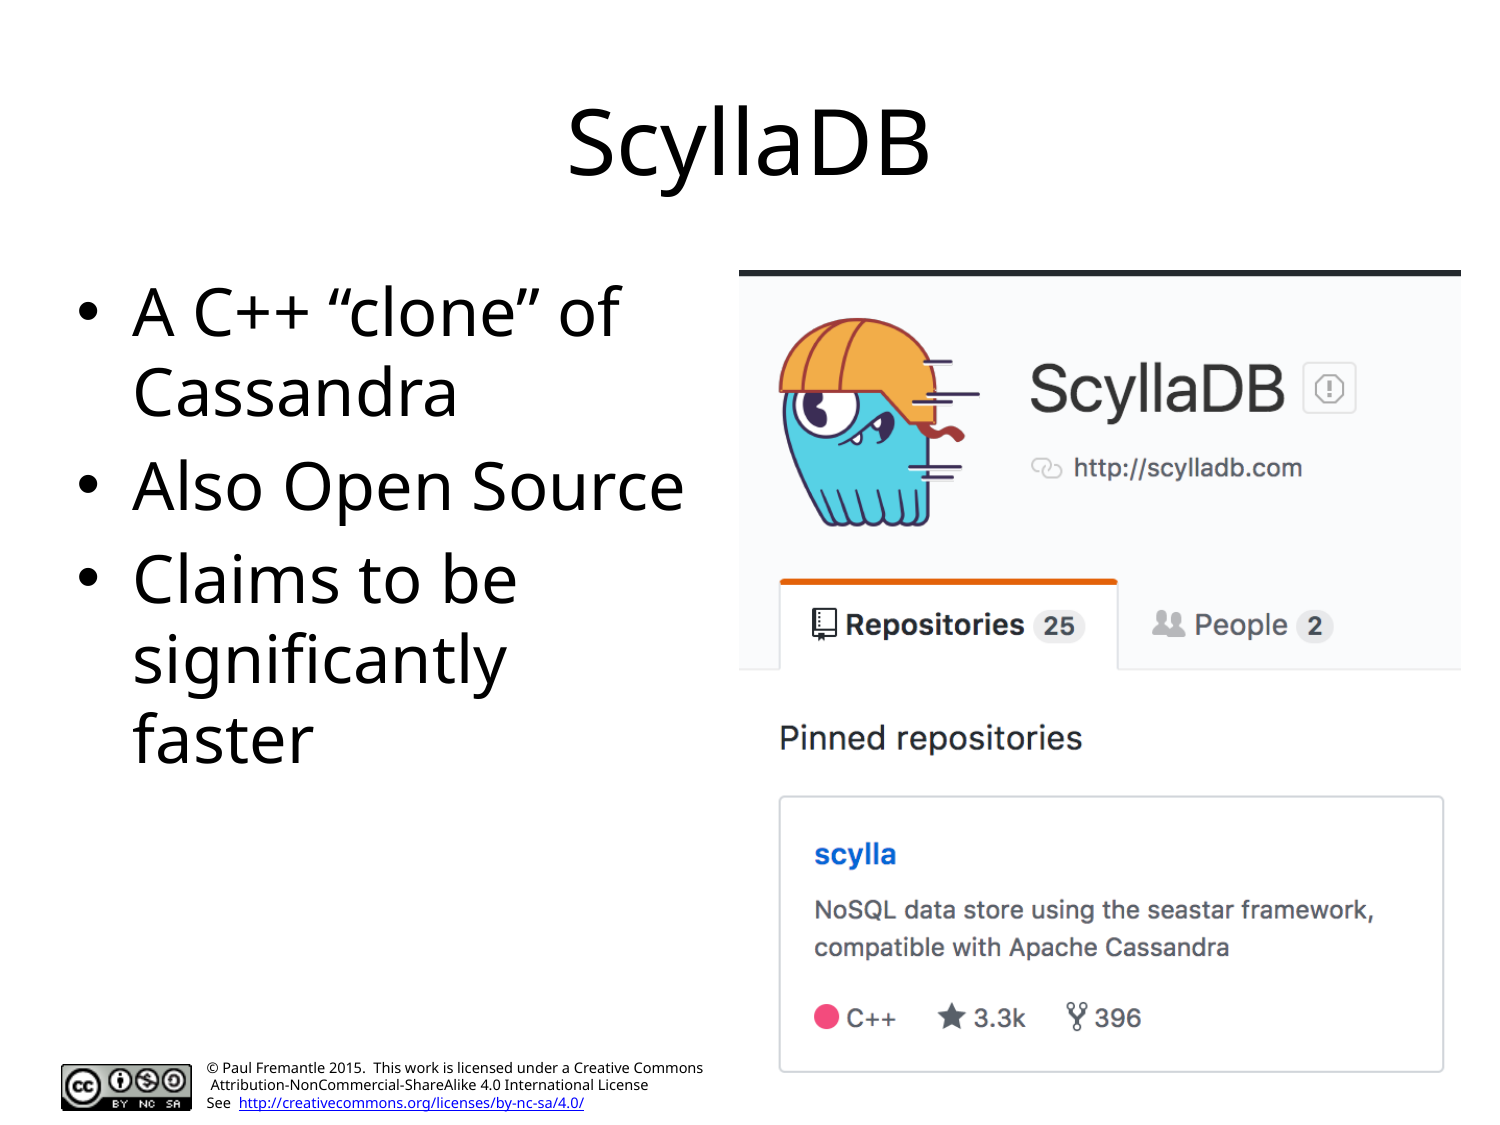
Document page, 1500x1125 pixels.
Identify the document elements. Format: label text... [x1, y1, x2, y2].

list A C++ “clone” of Cassandra Also Open Source Claims to be significantly faster [61, 262, 1412, 1005]
title ScyllaDB [75, 45, 1425, 233]
picture [739, 269, 1461, 1100]
picture [61, 1064, 192, 1111]
